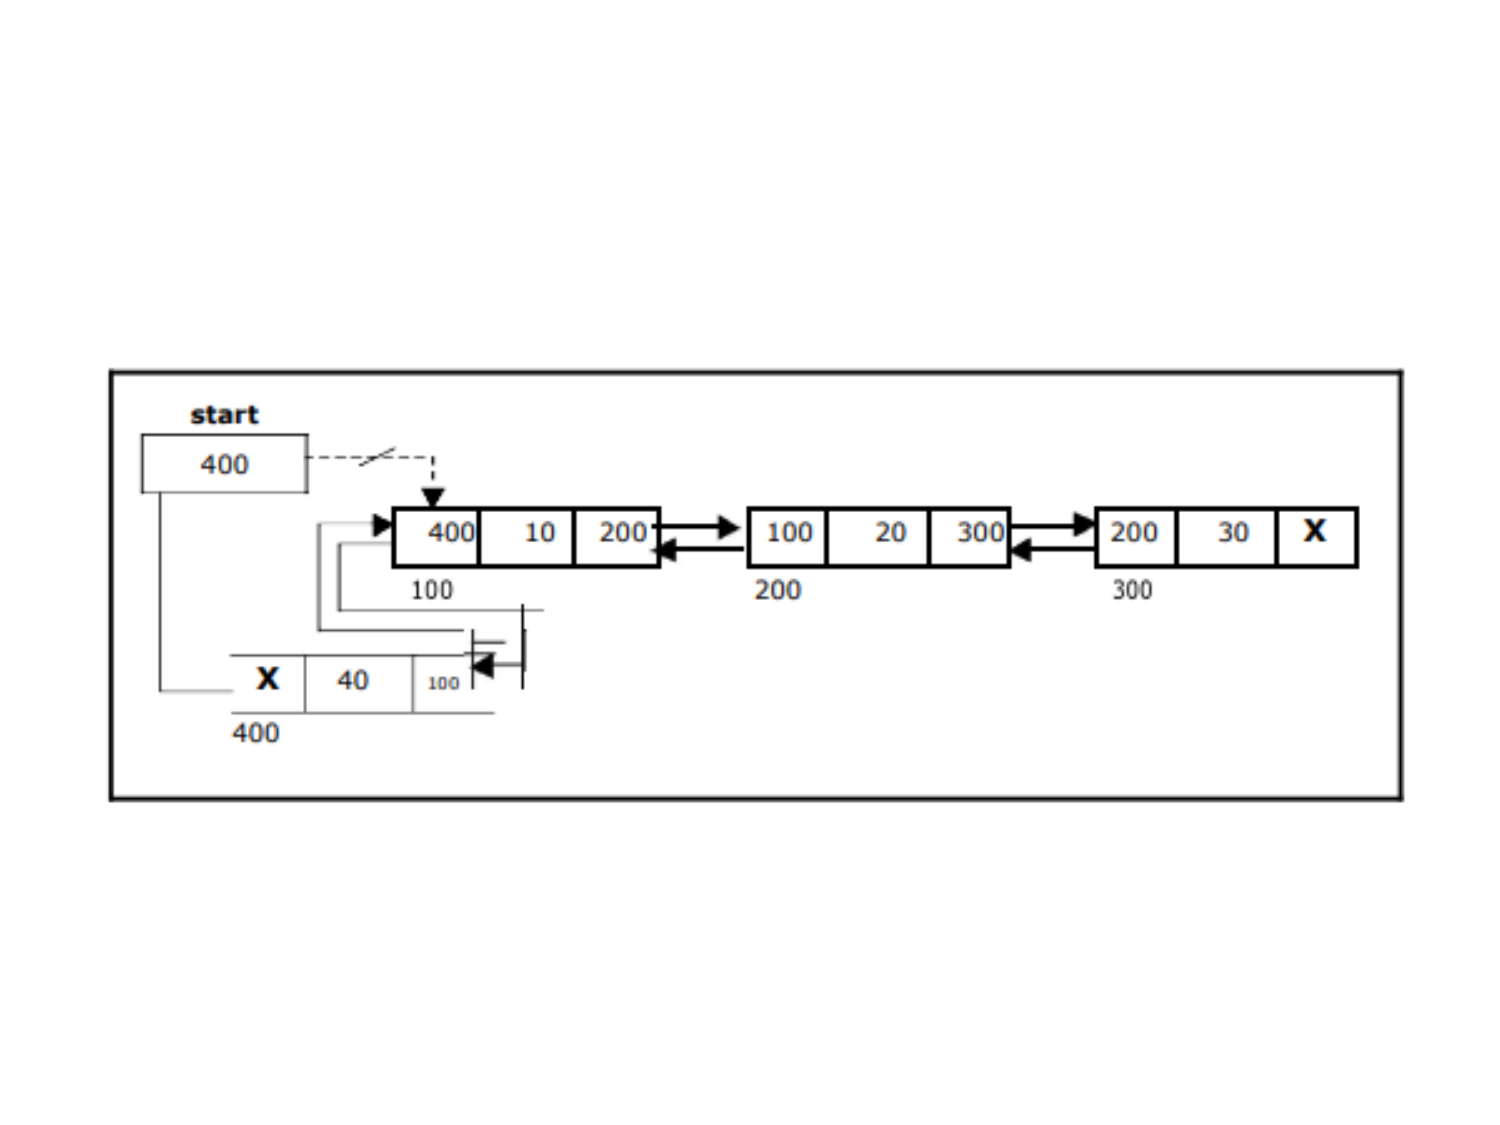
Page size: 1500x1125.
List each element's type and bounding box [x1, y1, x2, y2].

picture [87, 349, 1451, 813]
